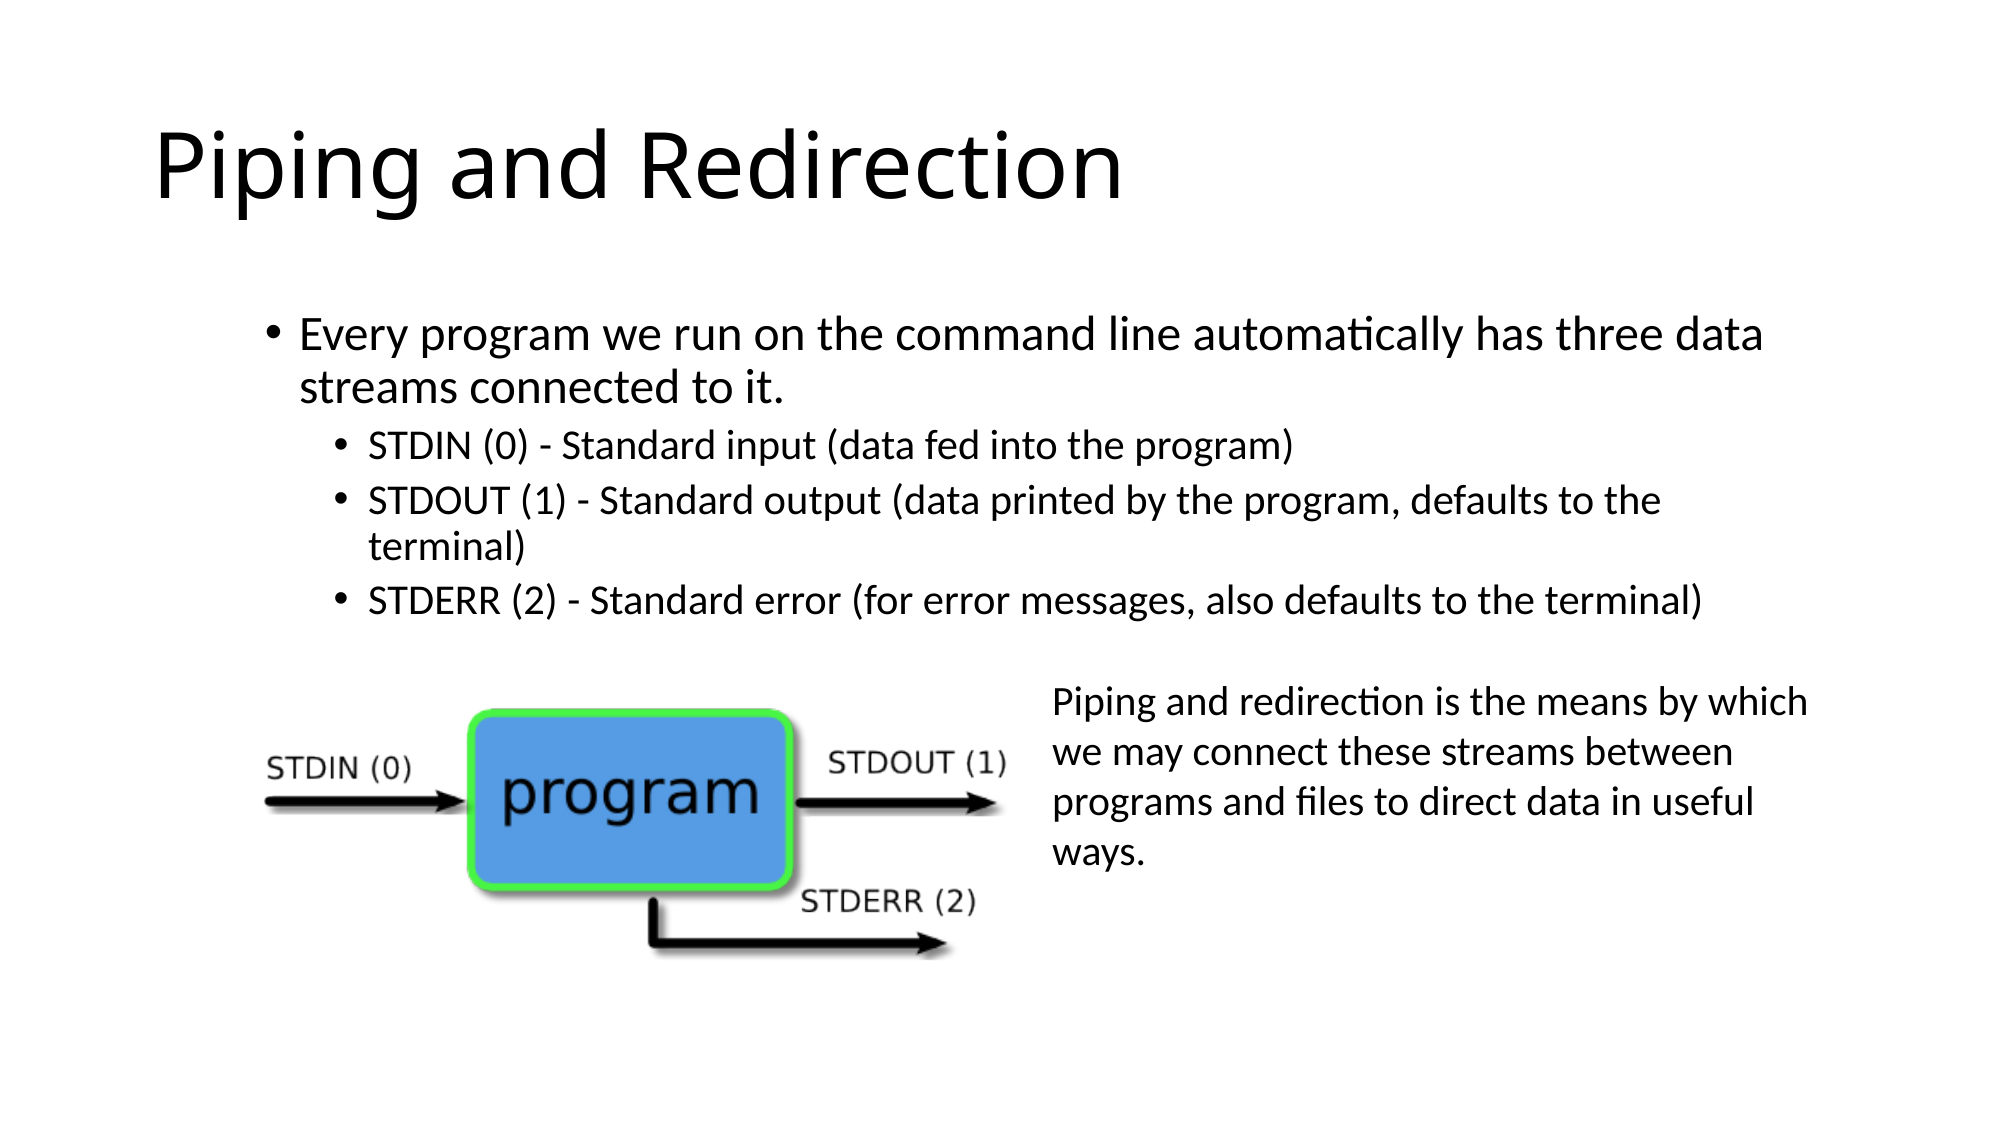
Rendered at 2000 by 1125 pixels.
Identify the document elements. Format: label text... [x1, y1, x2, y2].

title Piping and Redirection [137, 59, 1862, 278]
list Every program we run on the command line automatically has three data streams connected to it. STDIN (0) - Standard input (data fed into the program) STDOUT (1) - Standard output (data printed by the program, defaults to the terminal) STDERR (2) - Standard error (for error messages, also defaults to the terminal) [249, 299, 1825, 634]
picture [249, 663, 1017, 988]
text_box Piping and redirection is the means by which we may connect these streams between programs and files to direct data in useful ways. [1037, 666, 1825, 882]
